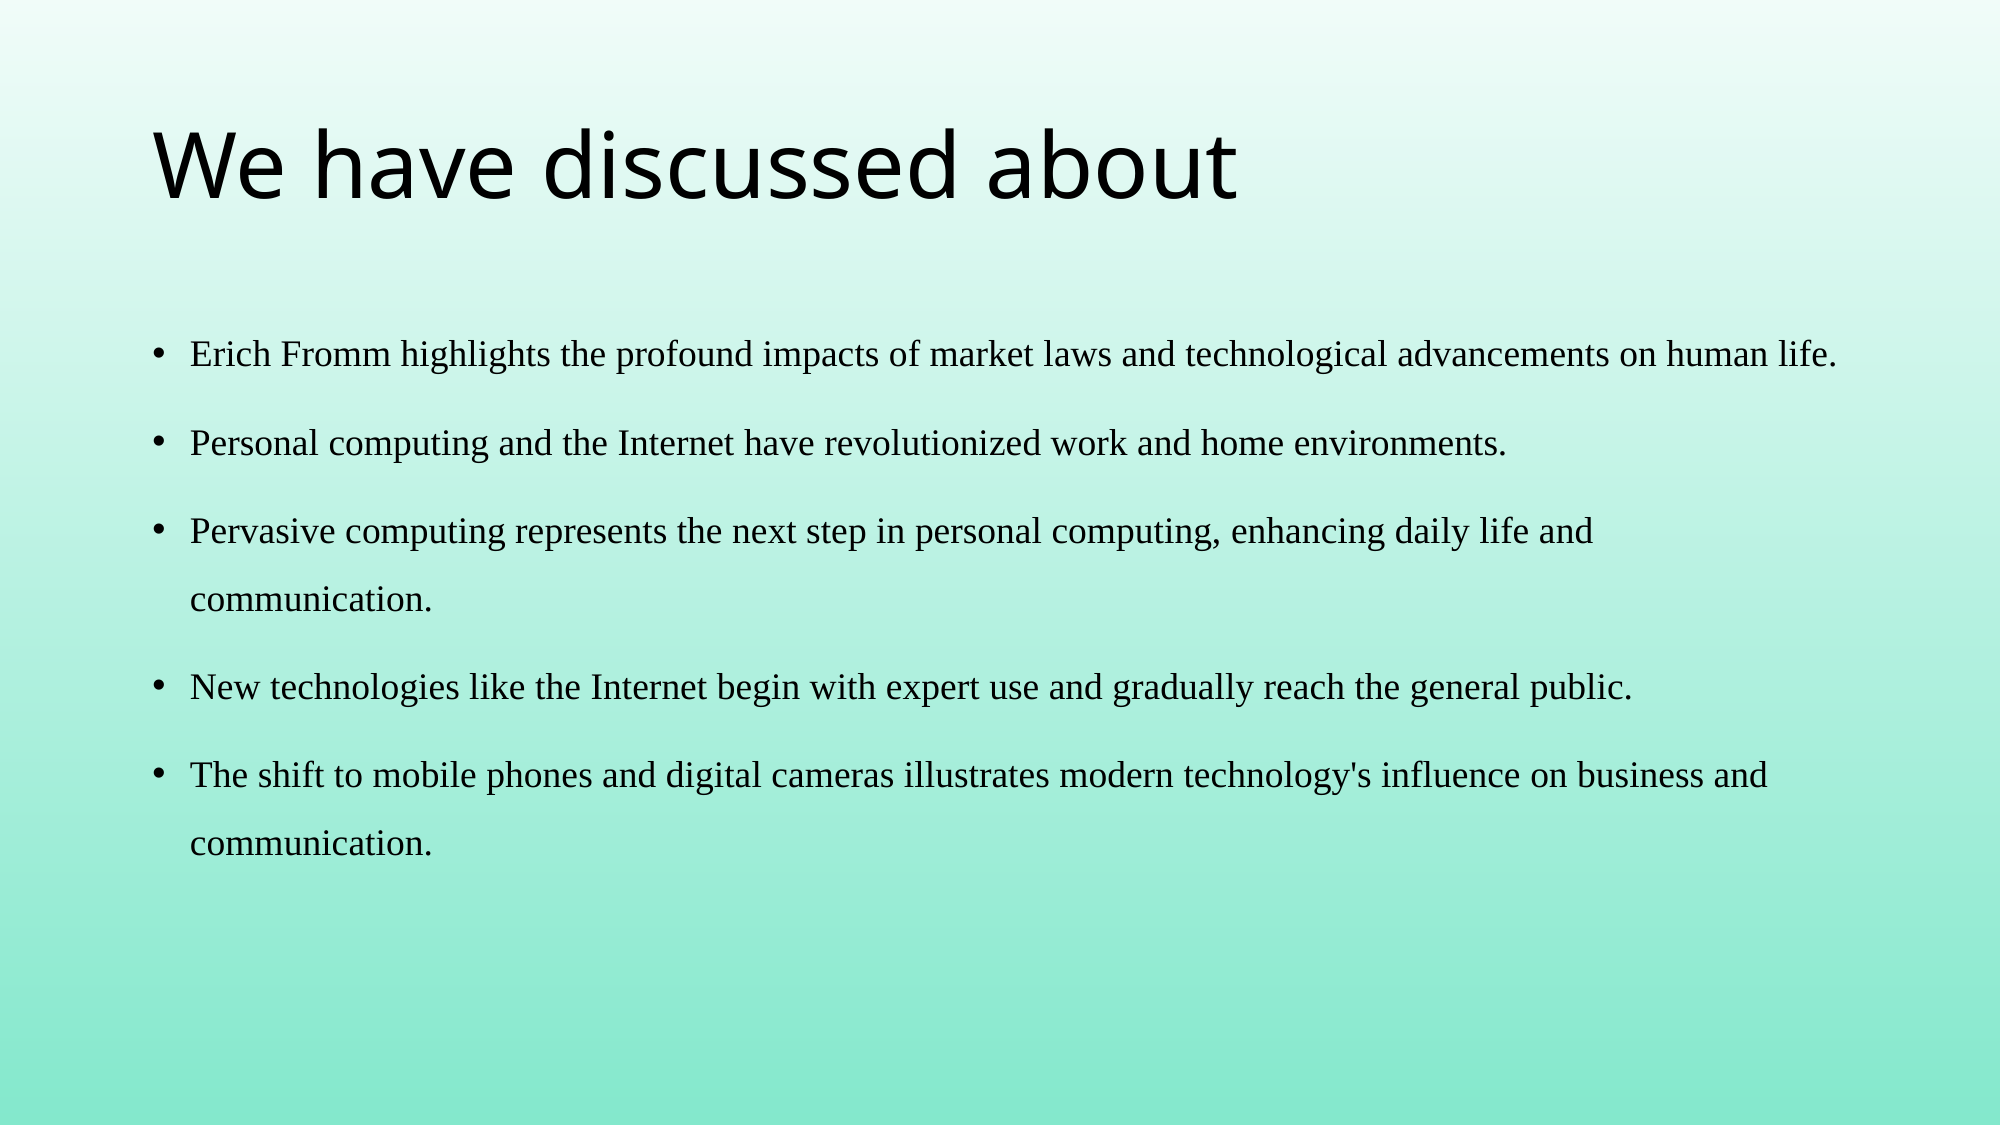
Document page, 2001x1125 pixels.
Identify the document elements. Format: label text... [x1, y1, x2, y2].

title We have discussed about [137, 59, 1863, 278]
list Erich Fromm highlights the profound impacts of market laws and technological advancements on human life. Personal computing and the Internet have revolutionized work and home environments. Pervasive computing represents the next step in personal computing, enhancing daily life and communication. New technologies like the Internet begin with expert use and gradually reach the general public. The shift to mobile phones and digital cameras illustrates modern technology's influence on business and communication. [137, 299, 1863, 1014]
